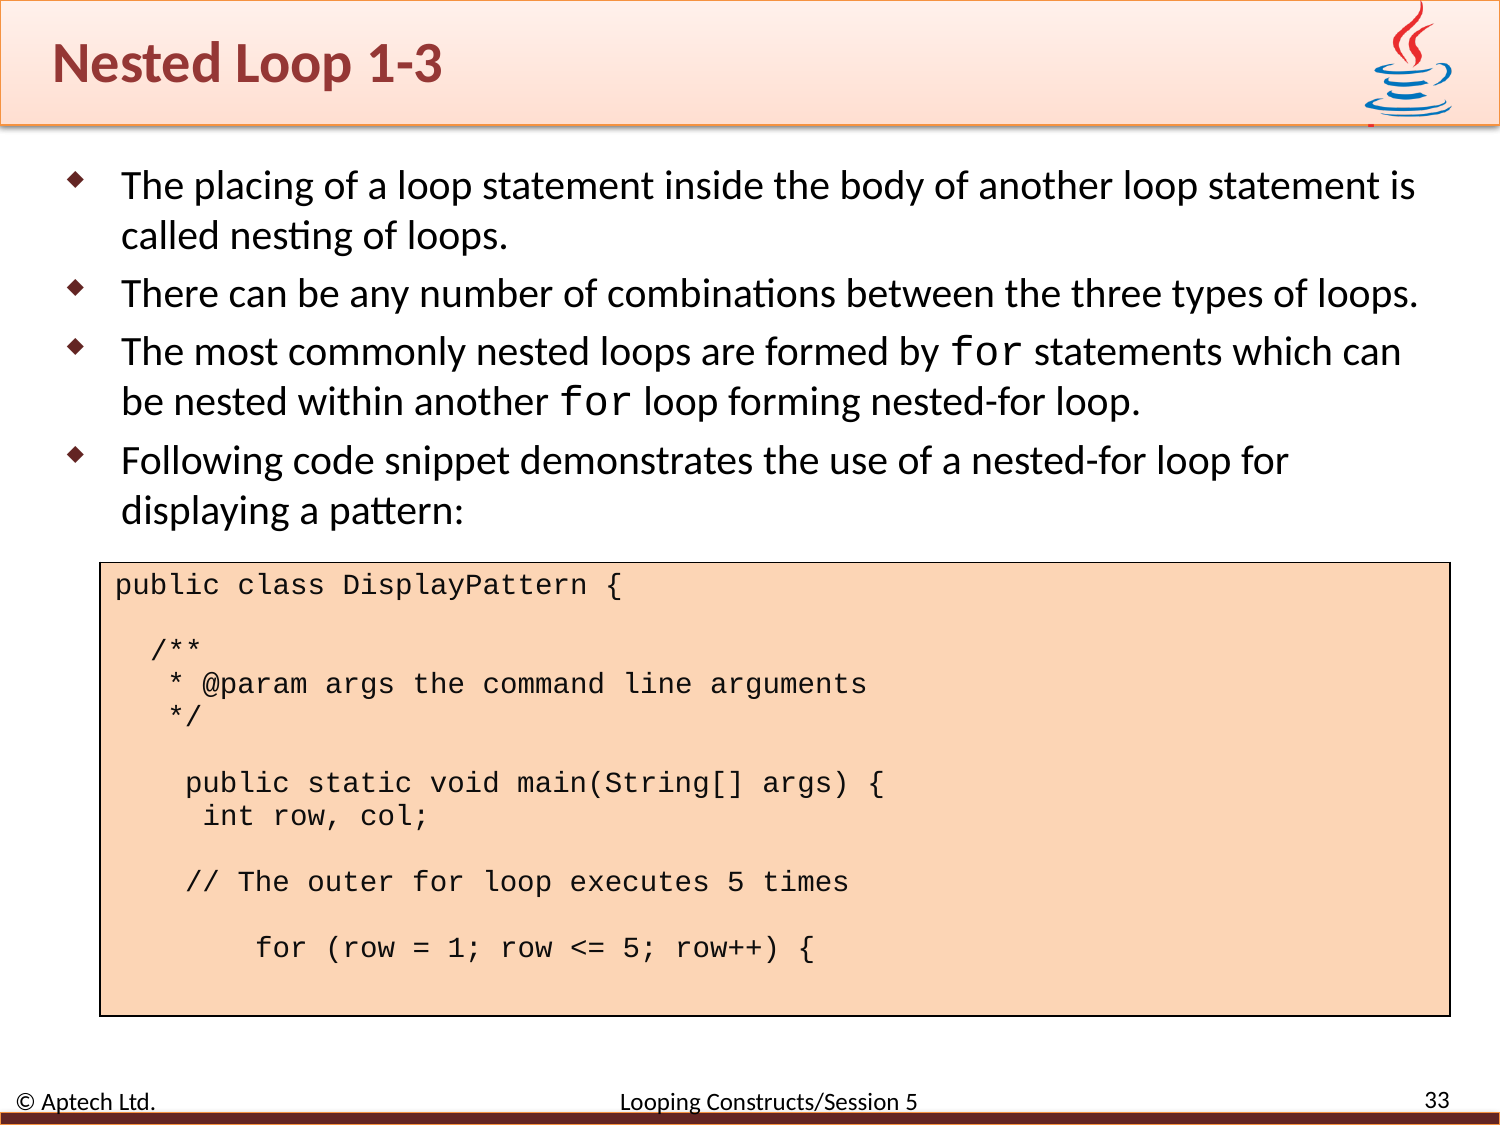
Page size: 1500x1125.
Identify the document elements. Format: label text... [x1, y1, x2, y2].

picture [1362, 0, 1454, 127]
footer © Aptech Ltd. Looping Constructs/Session 5 [0, 1087, 1325, 1113]
title Nested Loop 1-3 [37, 24, 1288, 93]
table_header public class DisplayPattern { /** * @param args the command line arguments */ public static void main(String[] args) { int row, col; // The outer for loop executes 5 times for (row = 1; row <= 5; row++) { [101, 563, 1449, 1015]
list The placing of a loop statement inside the body of another loop statement is called nesting of loops. There can be any number of combinations between the three types of loops. The most commonly nested loops are formed by for statements which can be nested within another for loop forming nested-for loop. Following code snippet demonstrates the use of a nested-for loop for displaying a pattern: [49, 149, 1463, 1013]
slide_number 33 [1337, 1084, 1465, 1113]
